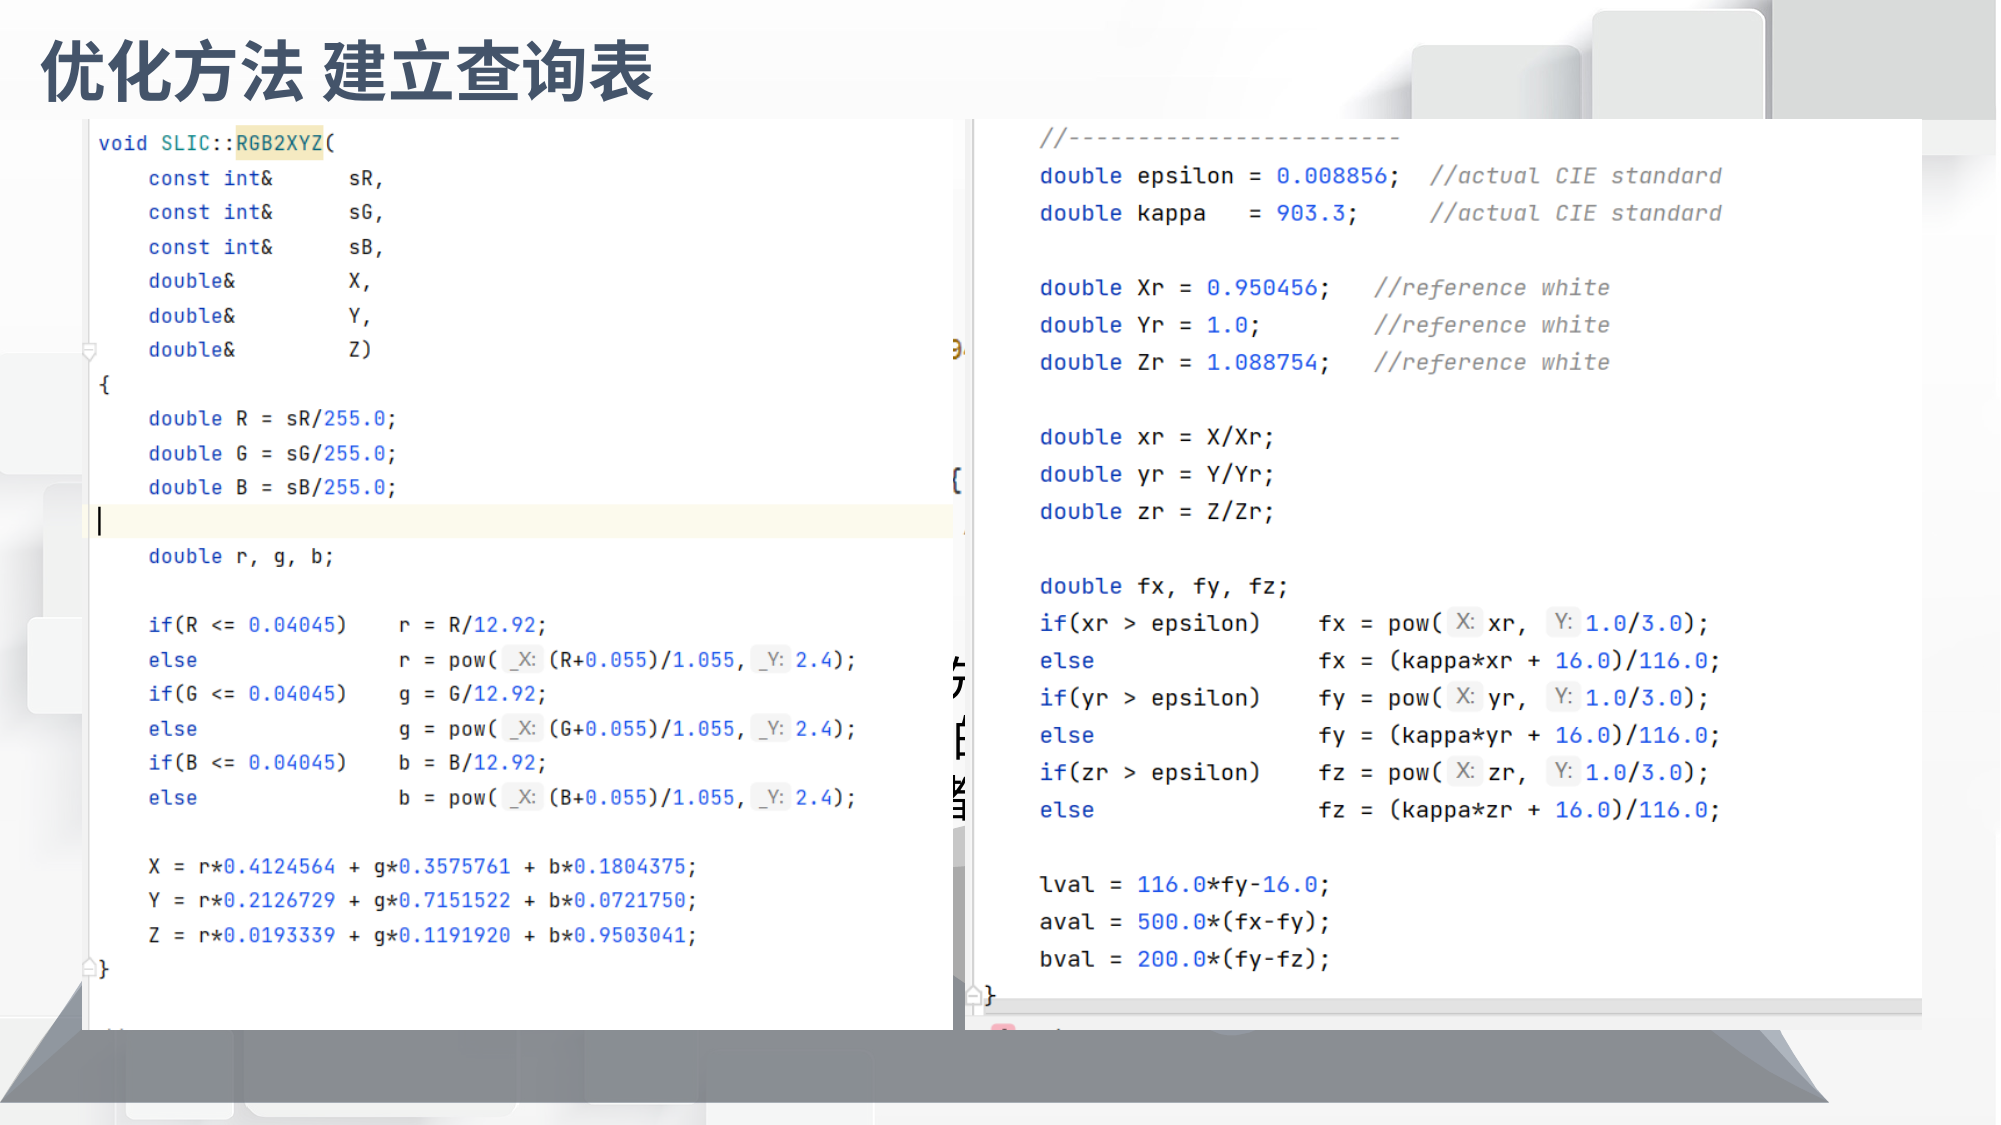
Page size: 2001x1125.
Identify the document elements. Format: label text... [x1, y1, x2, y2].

text_box [1213, 1030, 1253, 1035]
text_box [0, 866, 1829, 1103]
text_box [953, 836, 965, 867]
text_box [1, 980, 82, 1100]
text_box 在RGB转化到LAB之前，要先经过经RGB转化到XYZ的过程，而在这个过程中，存在对RGB的重复计算，所以我们利用建立查询表的方式对重复数据进行存储，避免重复运算。 [953, 640, 965, 836]
text_box [1712, 1030, 1828, 1101]
picture [0, 0, 2001, 1125]
title 优化方法 建立查询表 [24, 29, 1750, 120]
